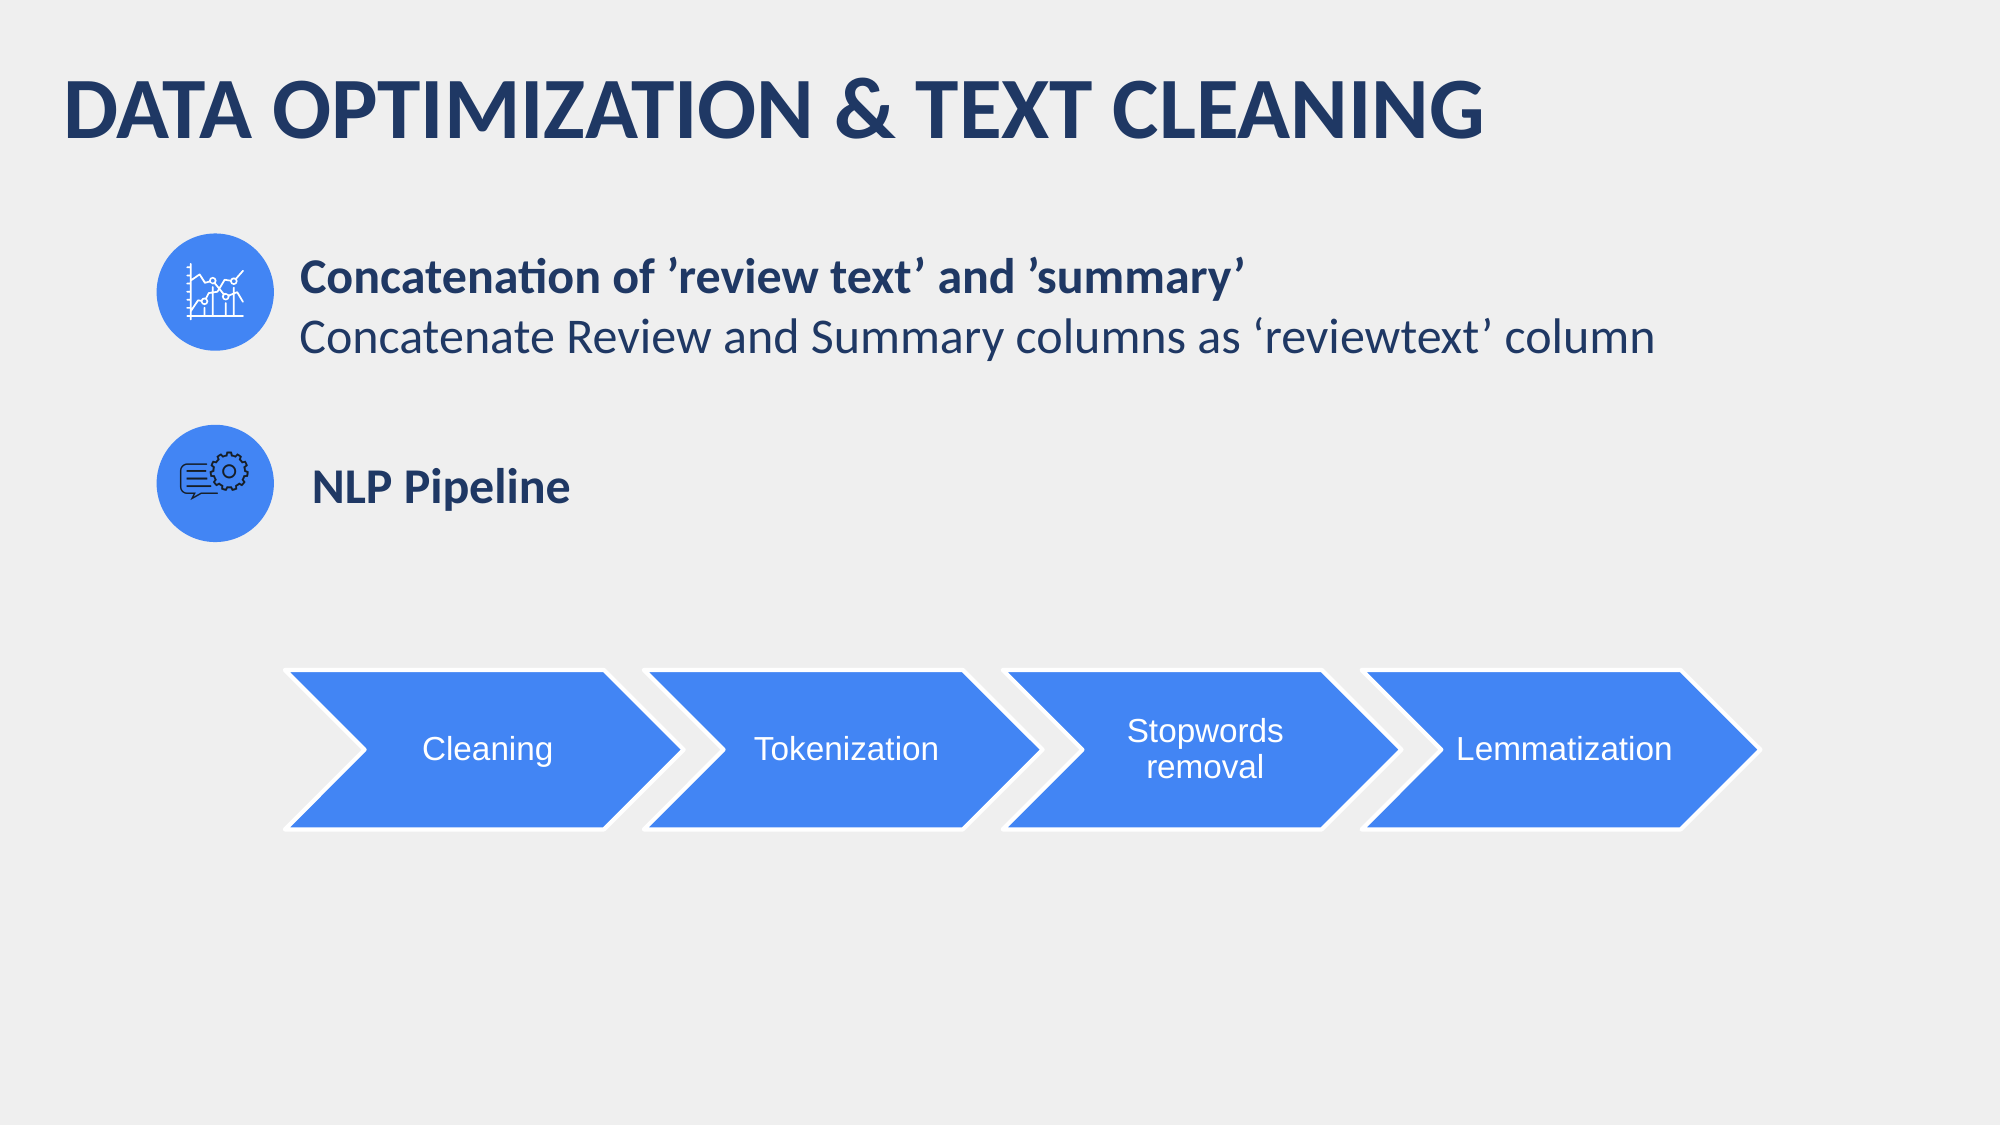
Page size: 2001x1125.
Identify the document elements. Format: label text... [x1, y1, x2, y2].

text_box DATA OPTIMIZATION & TEXT CLEANING [48, 43, 1707, 164]
text_box NLP Pipeline [296, 445, 971, 521]
picture [175, 445, 256, 504]
text_box Concatenation of ’review text’ and ’summary’ [285, 235, 1628, 311]
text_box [156, 424, 275, 543]
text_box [283, 544, 1762, 955]
text_box Concatenate Review and Summary columns as ‘reviewtext’ column [291, 294, 1758, 368]
text_box [186, 263, 244, 321]
text_box [156, 233, 274, 351]
